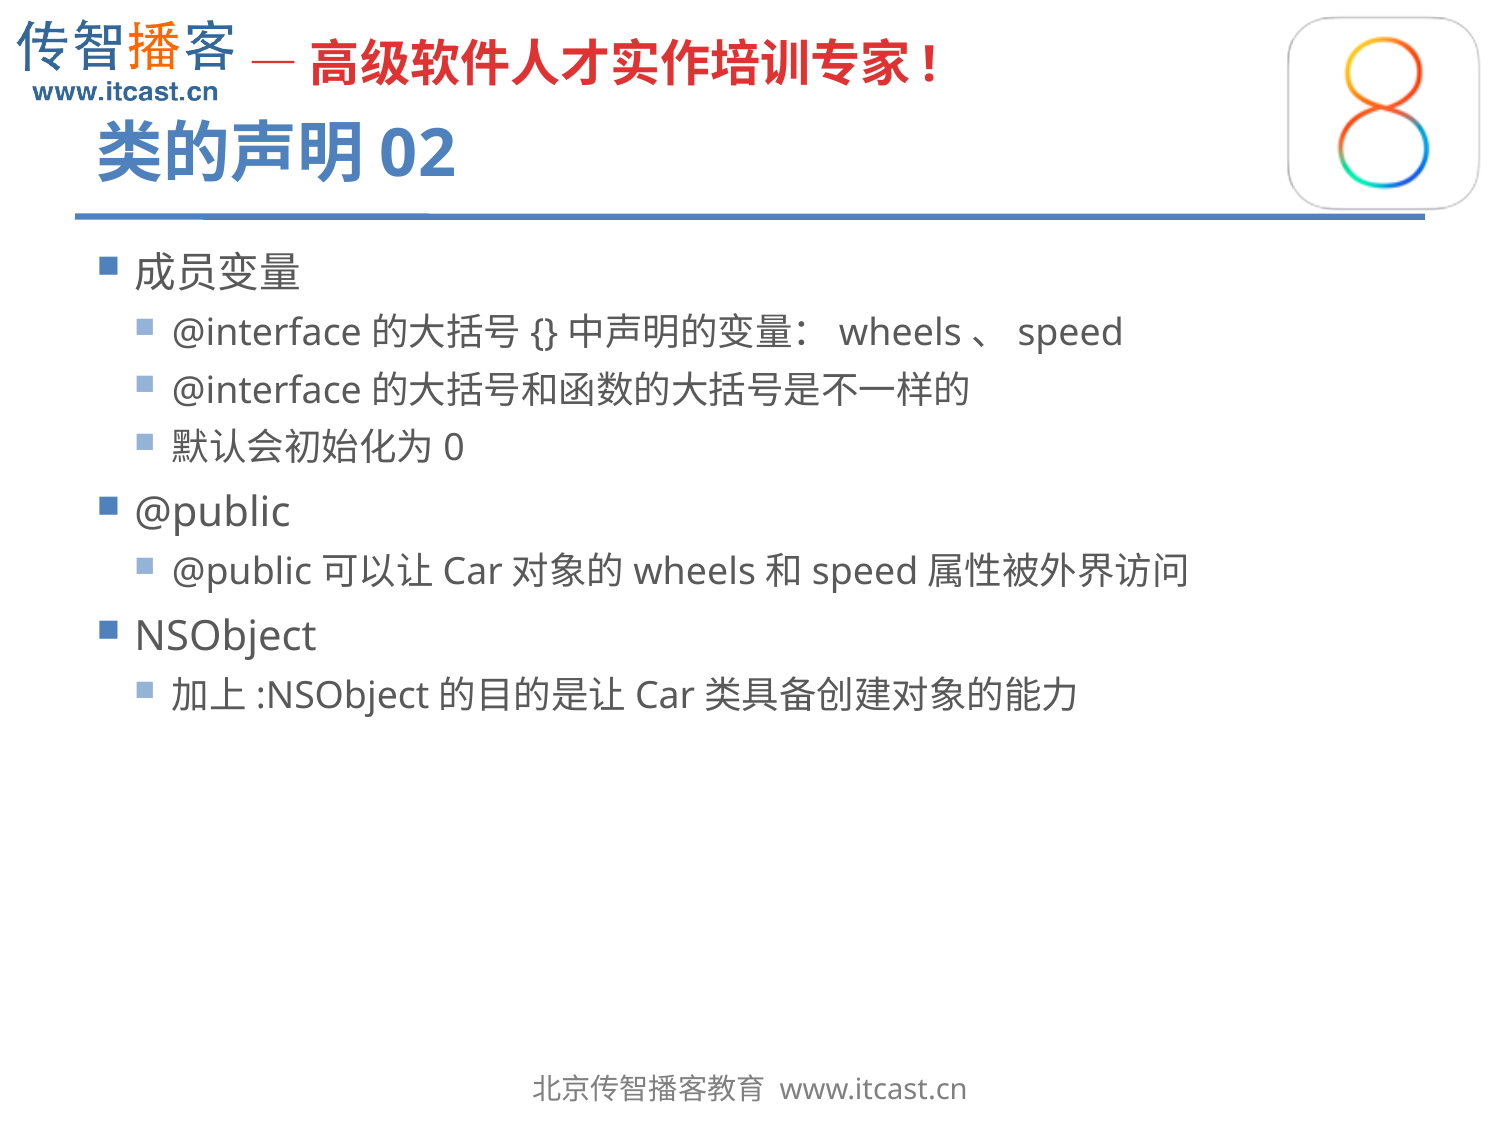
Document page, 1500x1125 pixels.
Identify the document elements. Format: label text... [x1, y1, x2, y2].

picture [16, 19, 234, 101]
picture [1270, 0, 1497, 227]
list 成员变量 @interface的大括号{}中声明的变量：wheels、speed @interface的大括号和函数的大括号是不一样的 默认会初始化为0 @public @public可以让Car对象的wheels和speed属性被外界访问 NSObject 加上:NSObject的目的是让Car类具备创建对象的能力 [81, 237, 1416, 1005]
title 类的声明02 [81, 102, 1416, 237]
